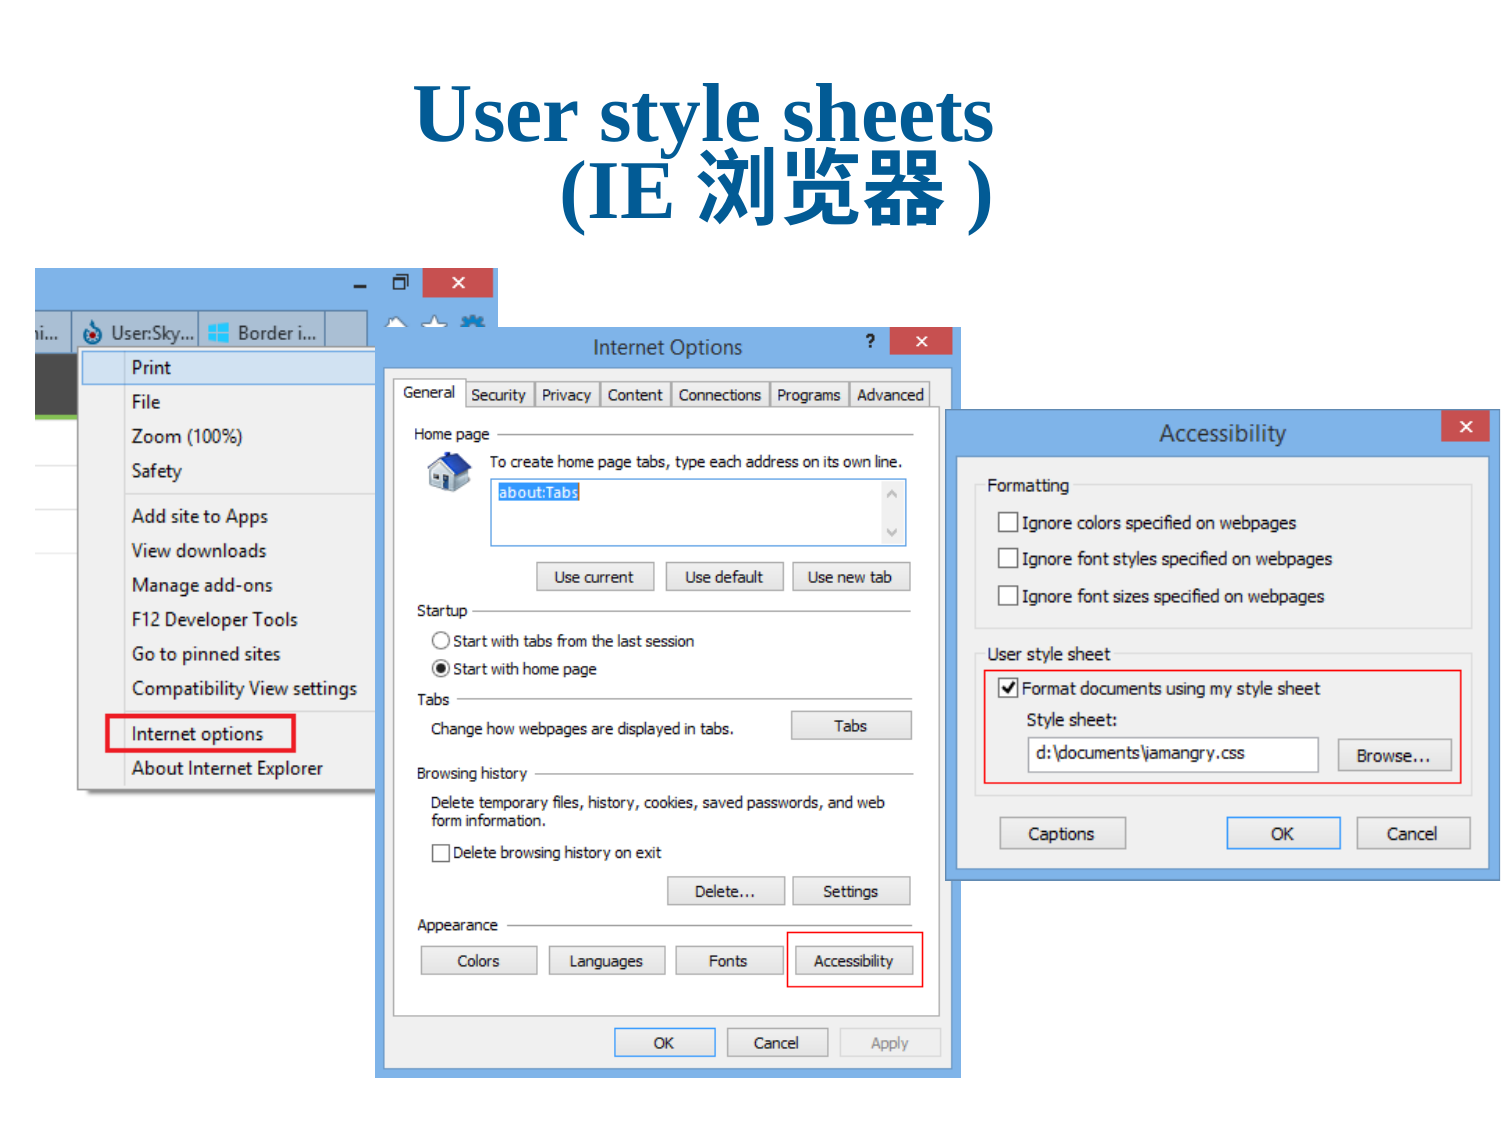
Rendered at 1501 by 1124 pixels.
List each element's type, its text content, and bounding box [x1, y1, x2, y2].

picture [34, 268, 1501, 1079]
text_box User style sheets (IE浏览器) [412, 81, 996, 236]
